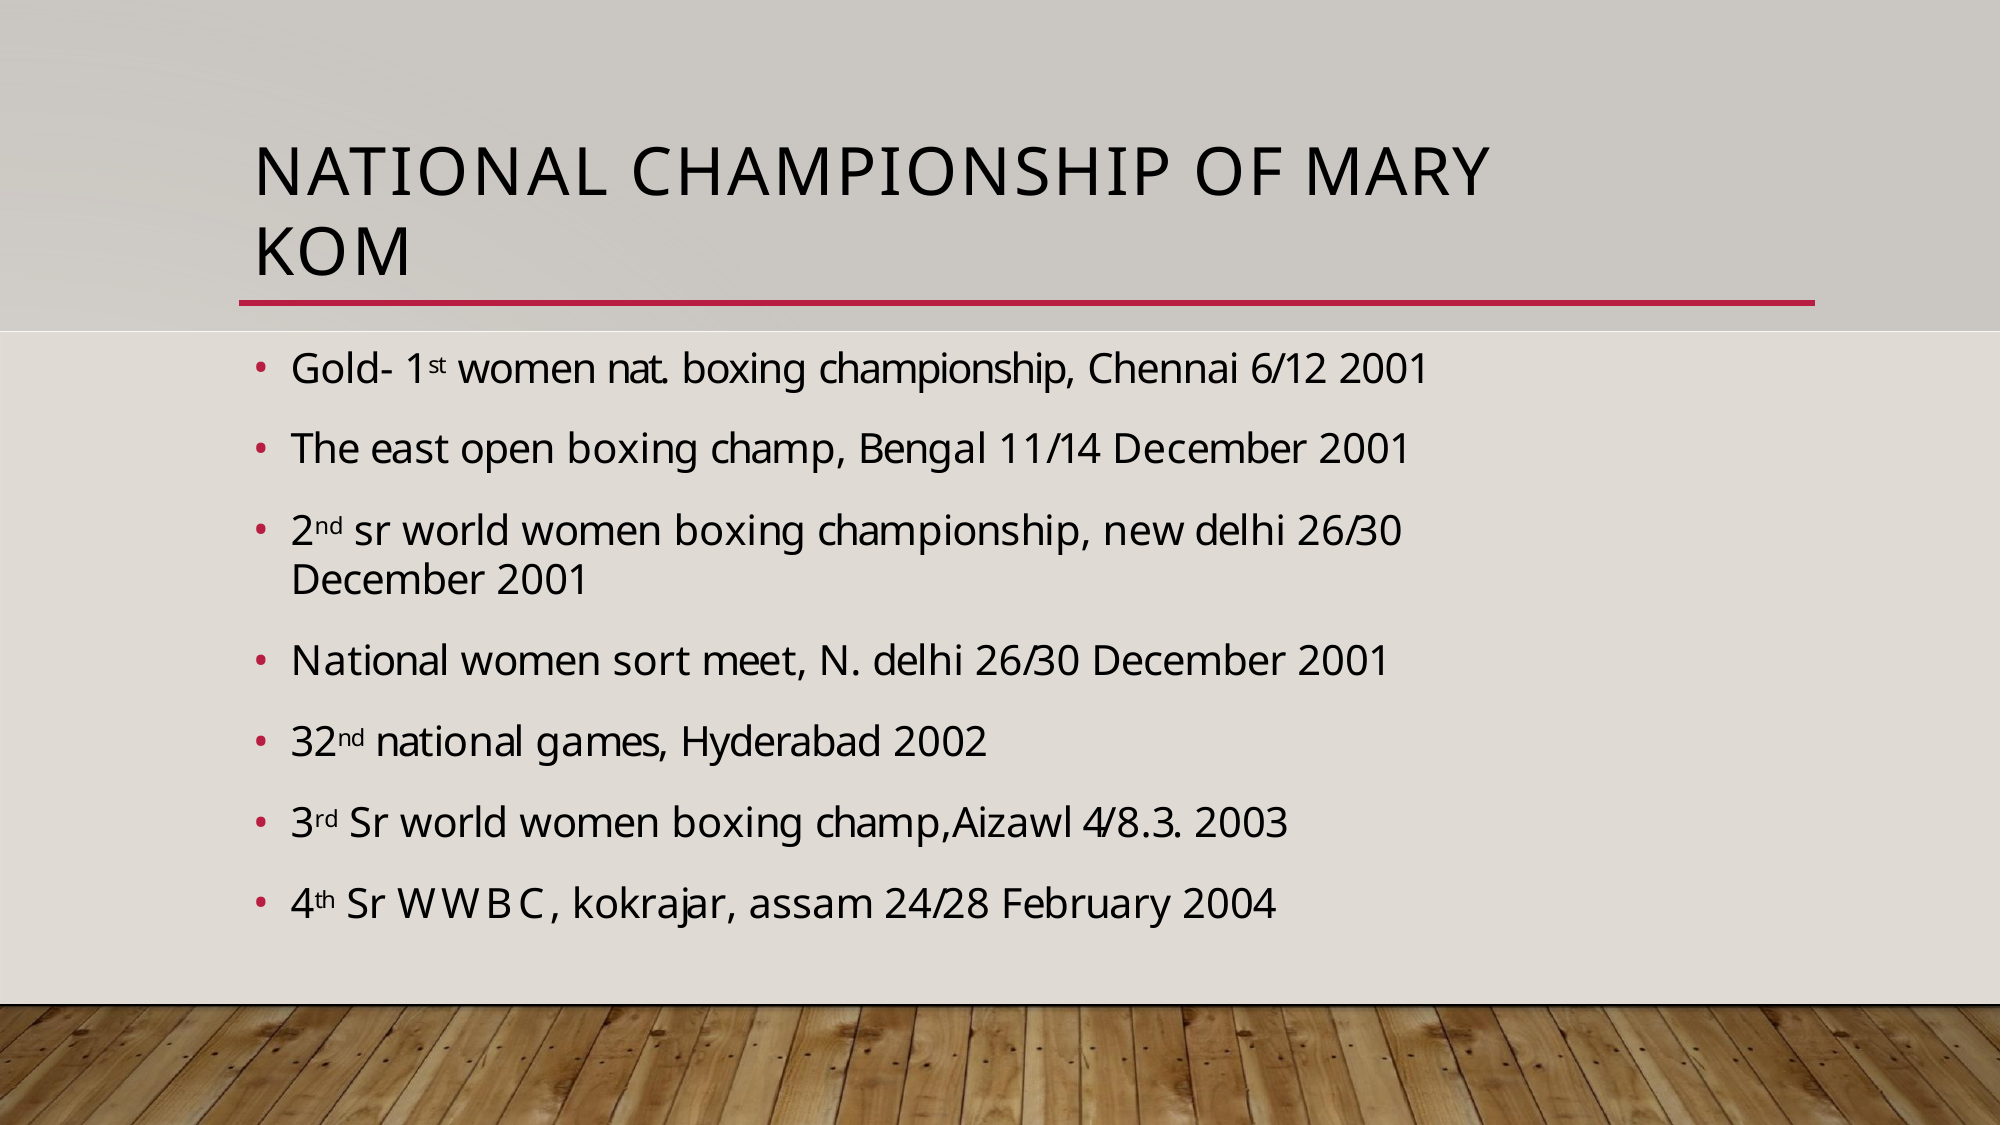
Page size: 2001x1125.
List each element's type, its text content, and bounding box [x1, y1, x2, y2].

text_box Gold- 1st women nat. boxing championship, Chennai 6/12 2001 The east open boxing champ, Bengal 11/14 December 2001 2nd sr world women boxing championship, new delhi 26/30 December 2001 National women sort meet, N. delhi 26/30 December 2001 32nd national games, Hyderabad 2002 3rd Sr world women boxing champ,Aizawl 4/8.3. 2003 4th Sr WWBC, kokrajar, assam 24/28 February 2004 [246, 339, 1570, 927]
title NATIONAL CHAMPIONSHIP OF MARY KOM [251, 126, 1541, 317]
picture [0, 0, 2000, 1004]
picture [0, 1006, 2000, 1125]
